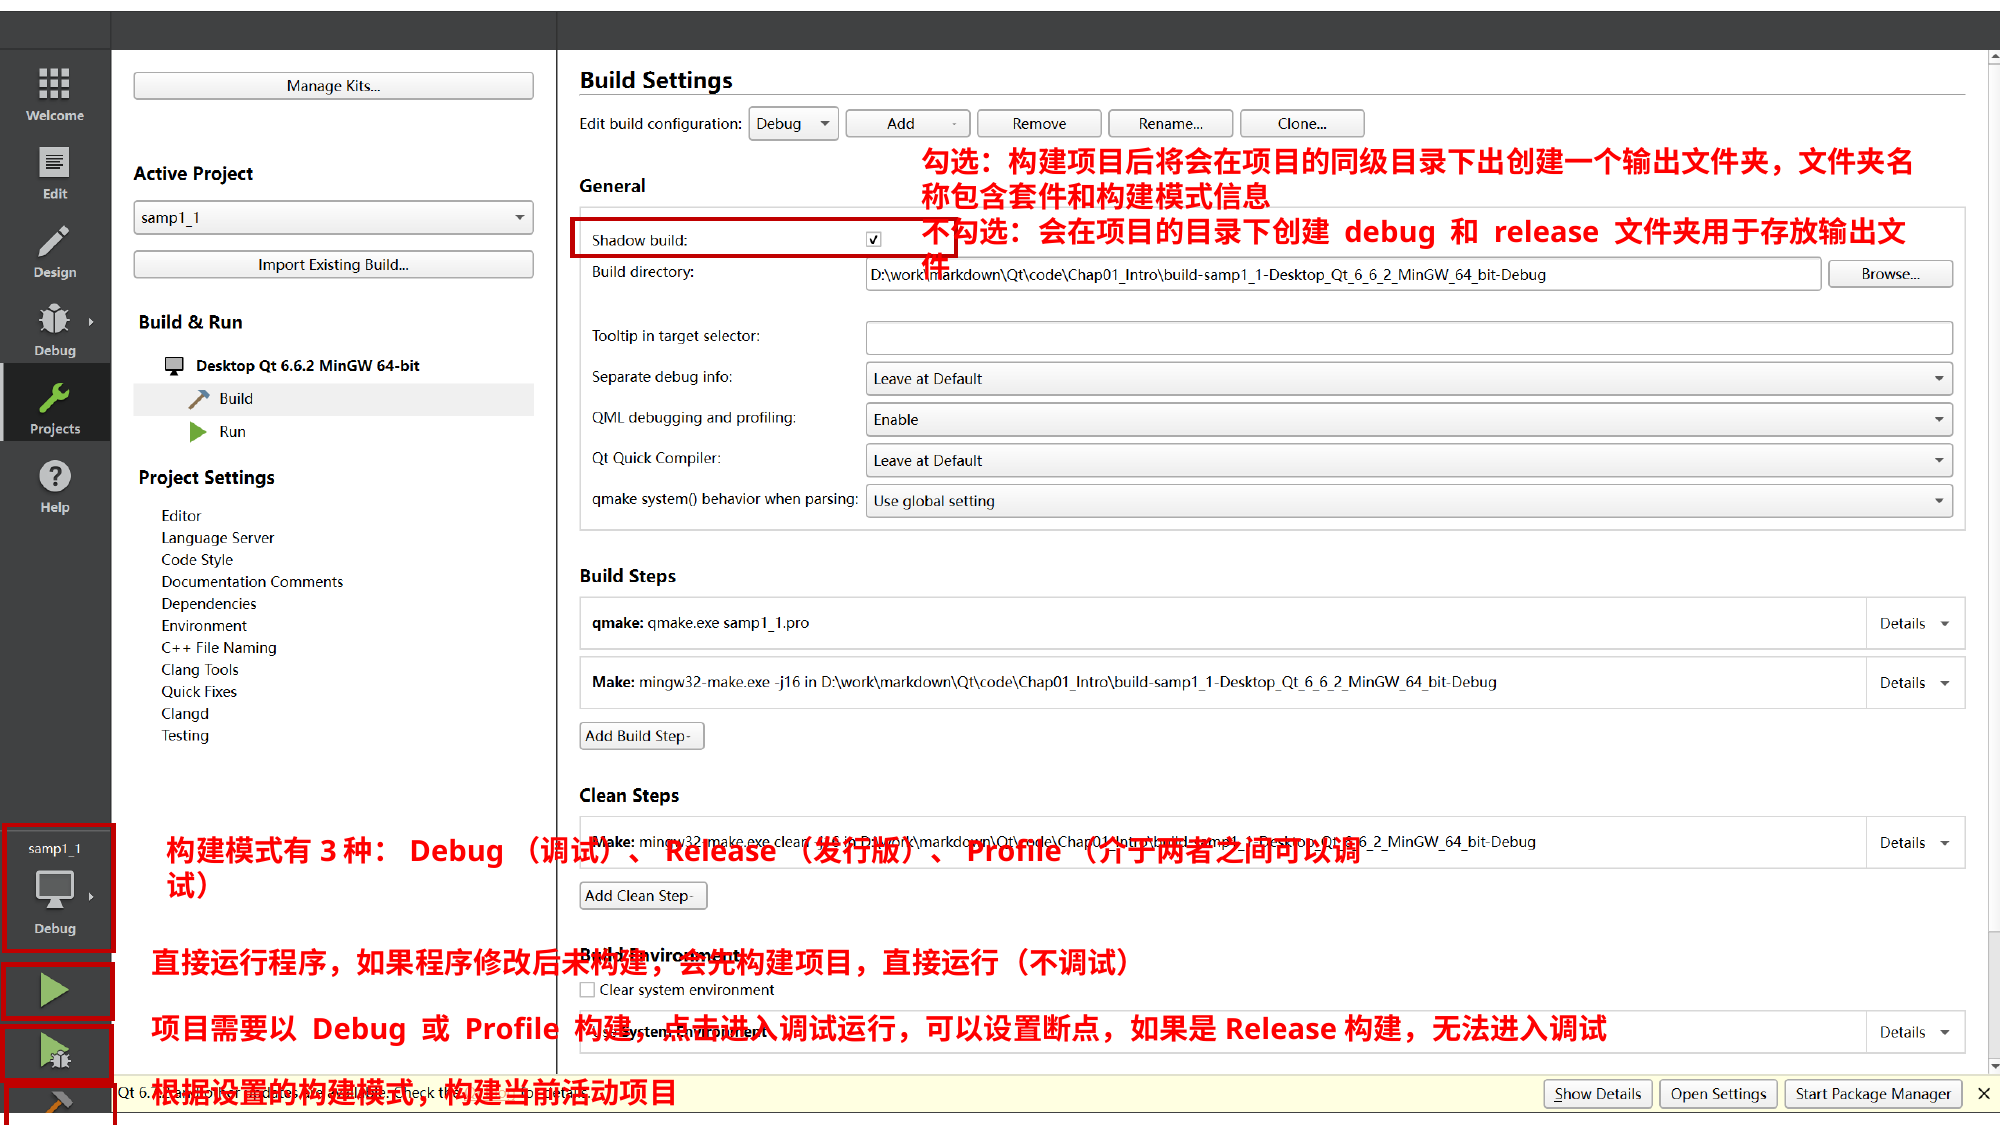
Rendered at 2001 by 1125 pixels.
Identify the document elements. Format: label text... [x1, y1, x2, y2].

text_box [5, 1113, 116, 1125]
text_box 根据设置的构建模式，构建当前活动项目 [137, 1113, 1679, 1117]
picture [0, 11, 2000, 1113]
